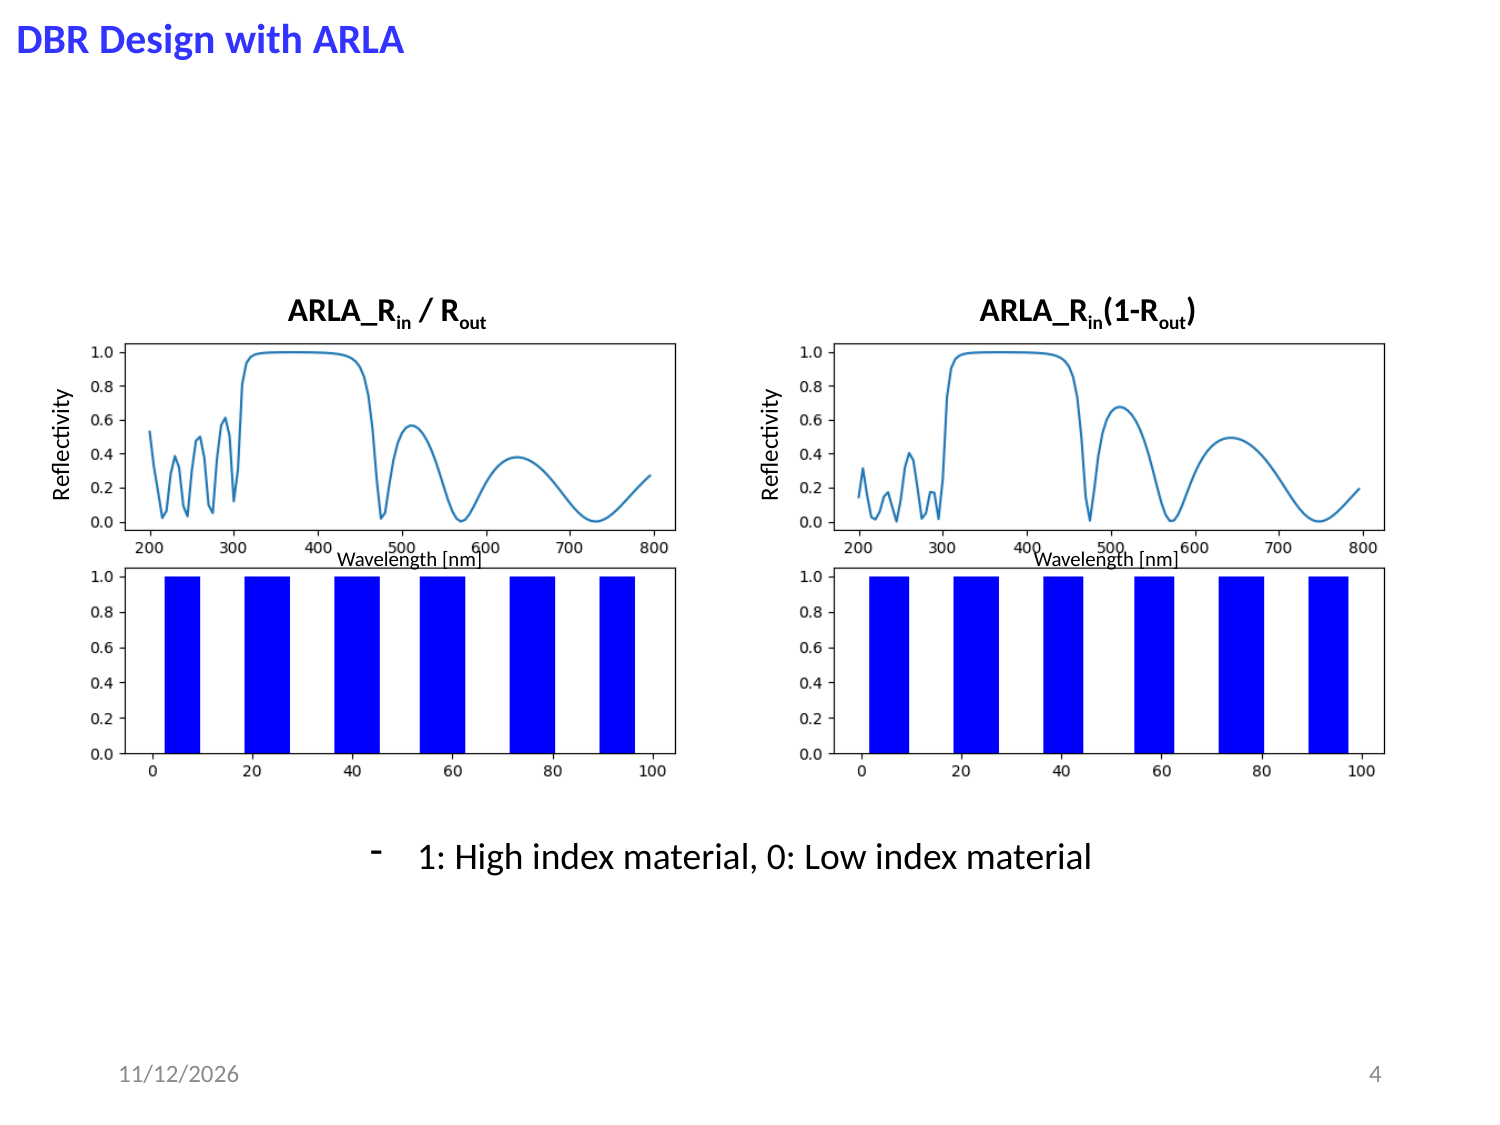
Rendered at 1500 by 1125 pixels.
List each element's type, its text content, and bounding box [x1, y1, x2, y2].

slide_number 4 [1059, 1042, 1397, 1103]
picture [36, 280, 1455, 812]
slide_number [103, 1042, 441, 1103]
text_box 1: High index material, 0: Low index material [355, 812, 1136, 885]
text_box DBR Design with ARLA [1, 4, 420, 70]
